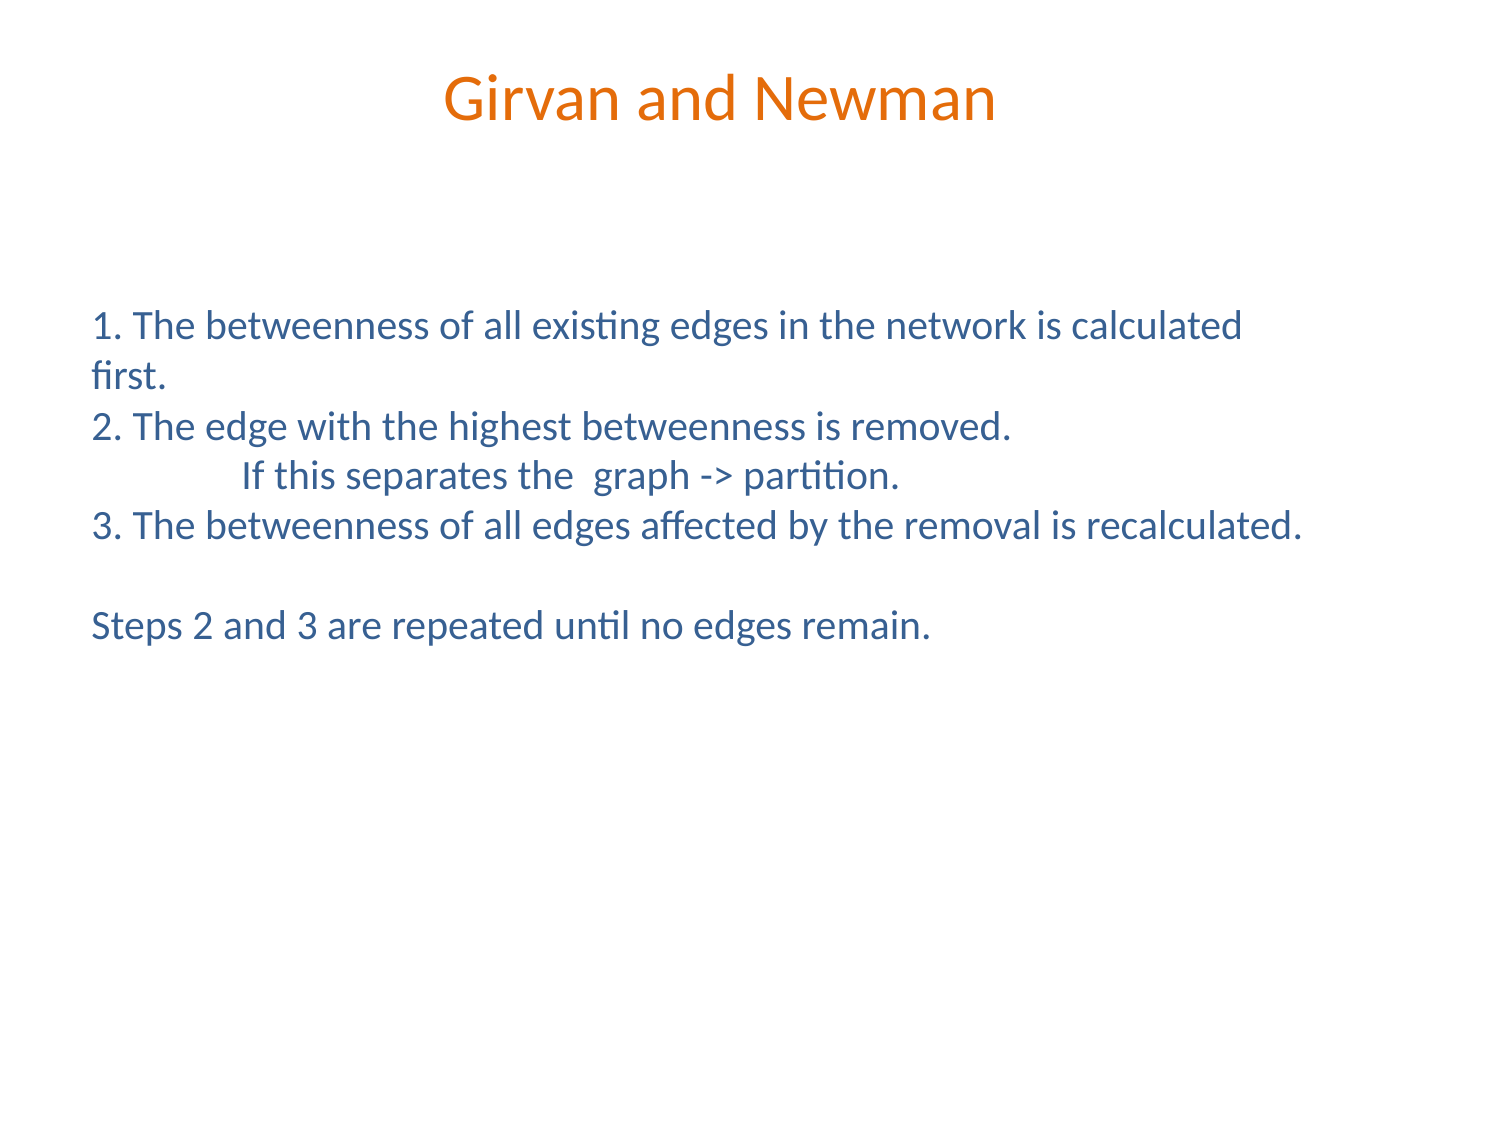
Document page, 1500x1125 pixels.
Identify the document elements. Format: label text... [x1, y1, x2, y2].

text_box 1. The betweenness of all existing edges in the network is calculated first. 2. The edge with the highest betweenness is removed. If this separates the graph -> partition. 3. The betweenness of all edges affected by the removal is recalculated. Steps 2 and 3 are repeated until no edges remain. [76, 290, 1329, 656]
text_box Girvan and Newman [187, 46, 1254, 142]
